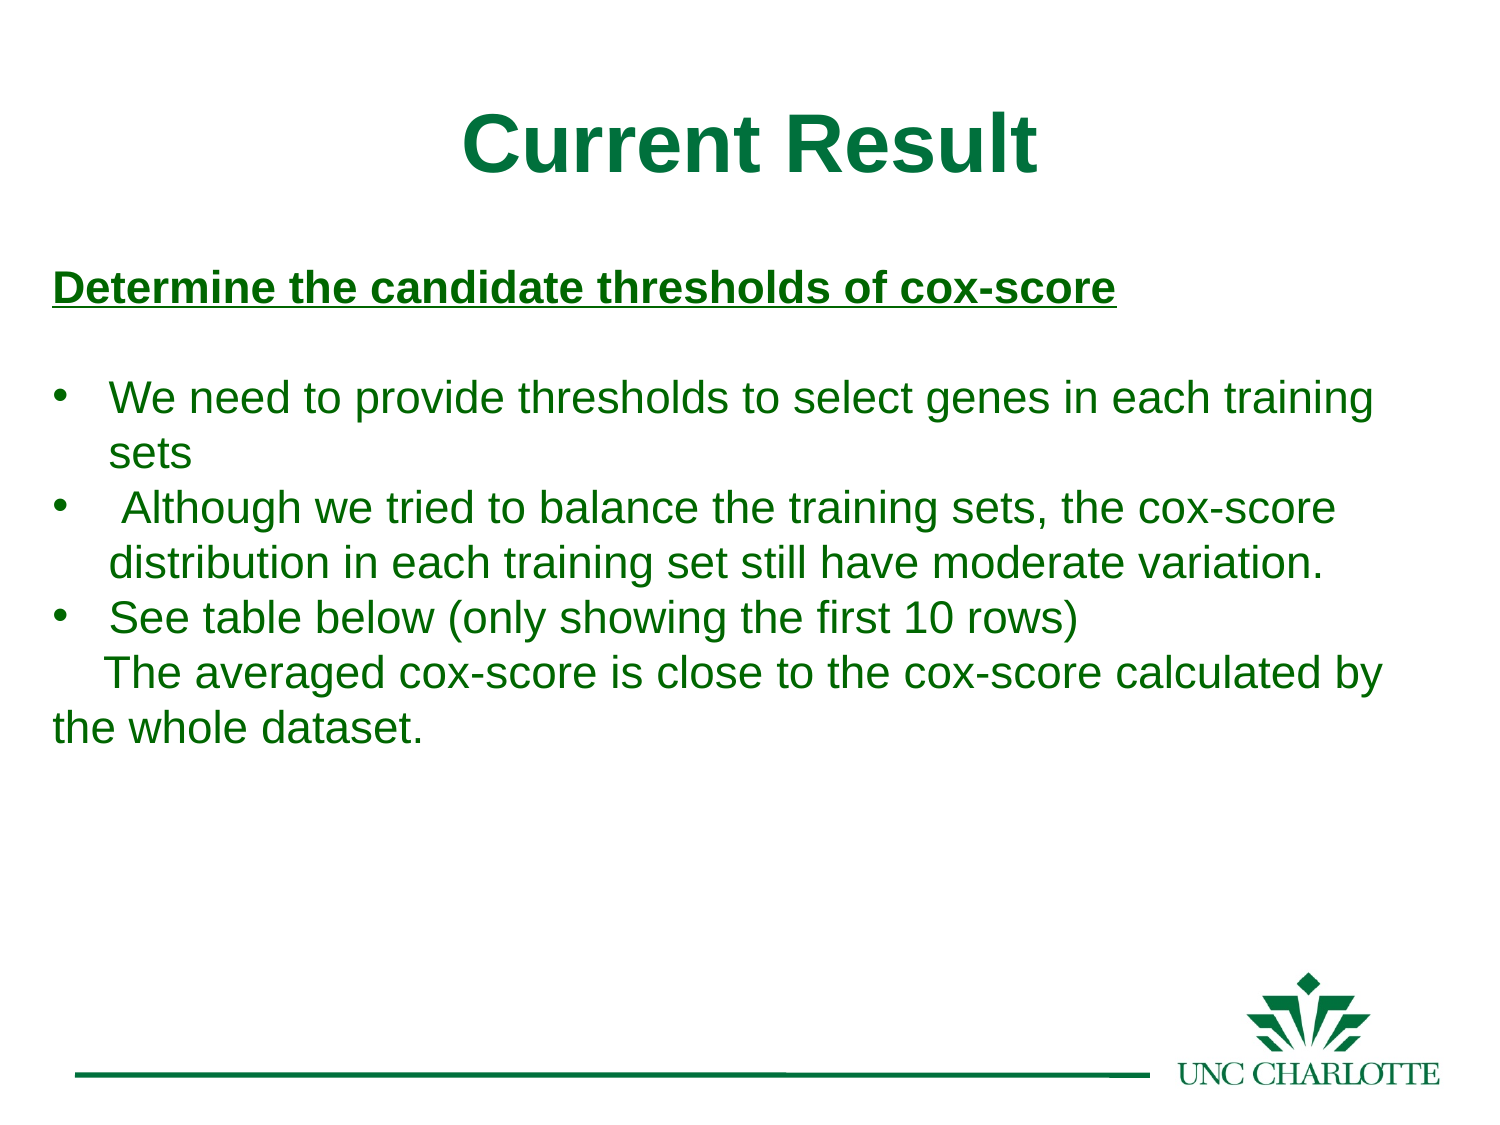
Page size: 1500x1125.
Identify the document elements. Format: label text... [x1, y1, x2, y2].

picture [1175, 969, 1444, 1089]
title Current Result [0, 45, 1500, 233]
text_box Determine the candidate thresholds of cox-score We need to provide thresholds to select genes in each training sets Although we tried to balance the training sets, the cox-score distribution in each training set still have moderate variation. See table below (only showing the first 10 rows) The averaged cox-score is close to the cox-score calculated by the whole dataset. [37, 249, 1475, 760]
